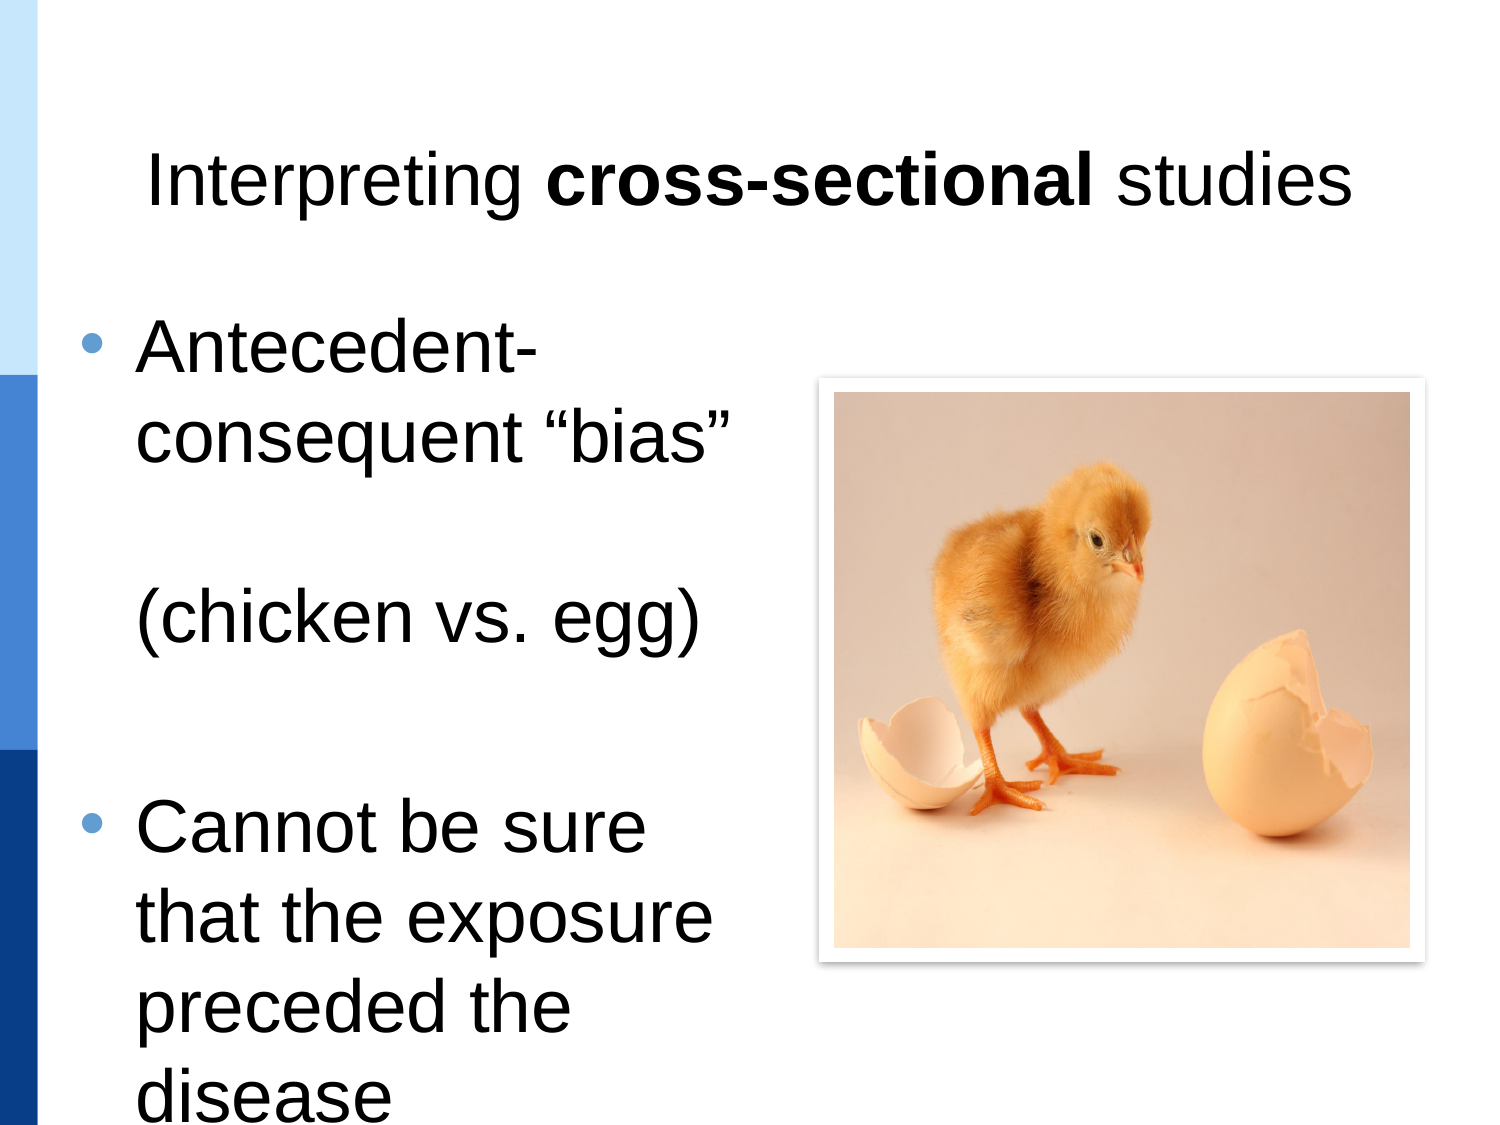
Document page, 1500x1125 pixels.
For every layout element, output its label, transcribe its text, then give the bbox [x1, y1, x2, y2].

picture [833, 392, 1411, 949]
text_box Interpreting cross-sectional studies [0, 123, 1500, 228]
list Antecedent-consequent “bias” (chicken vs. egg) Cannot be sure that the exposure preceded the disease [64, 290, 751, 543]
